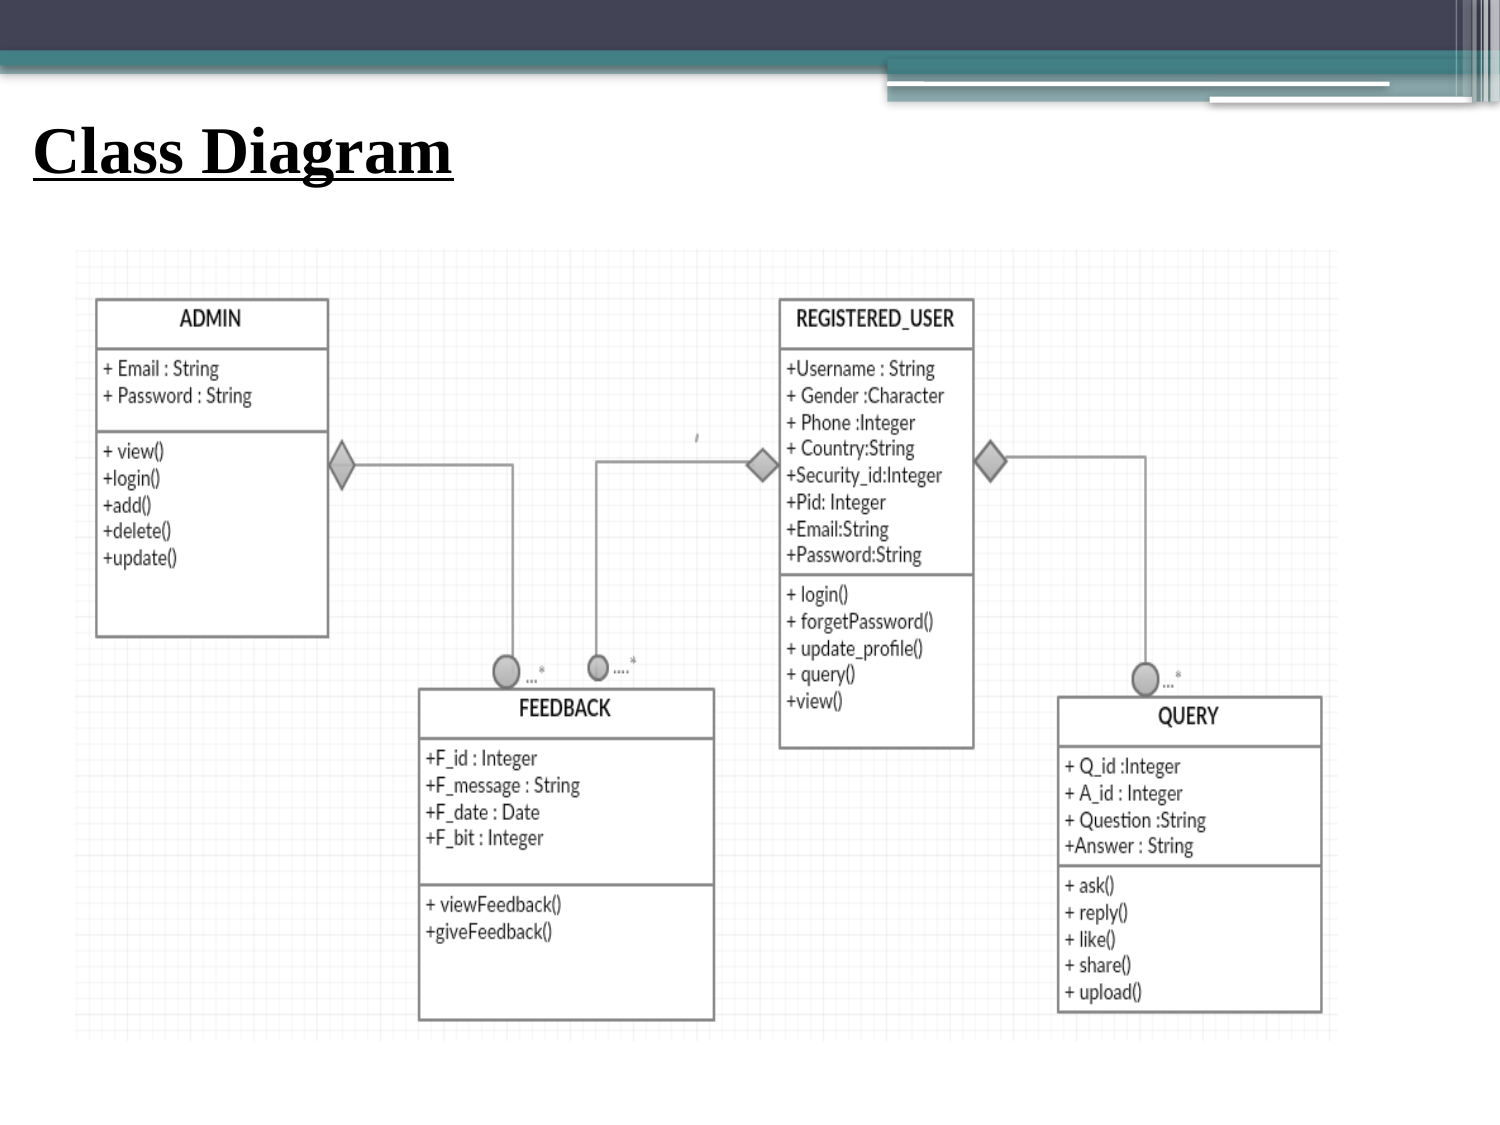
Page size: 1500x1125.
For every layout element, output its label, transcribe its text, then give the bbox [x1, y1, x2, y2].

list Class Diagram [0, 99, 1350, 872]
picture [74, 249, 1338, 1041]
